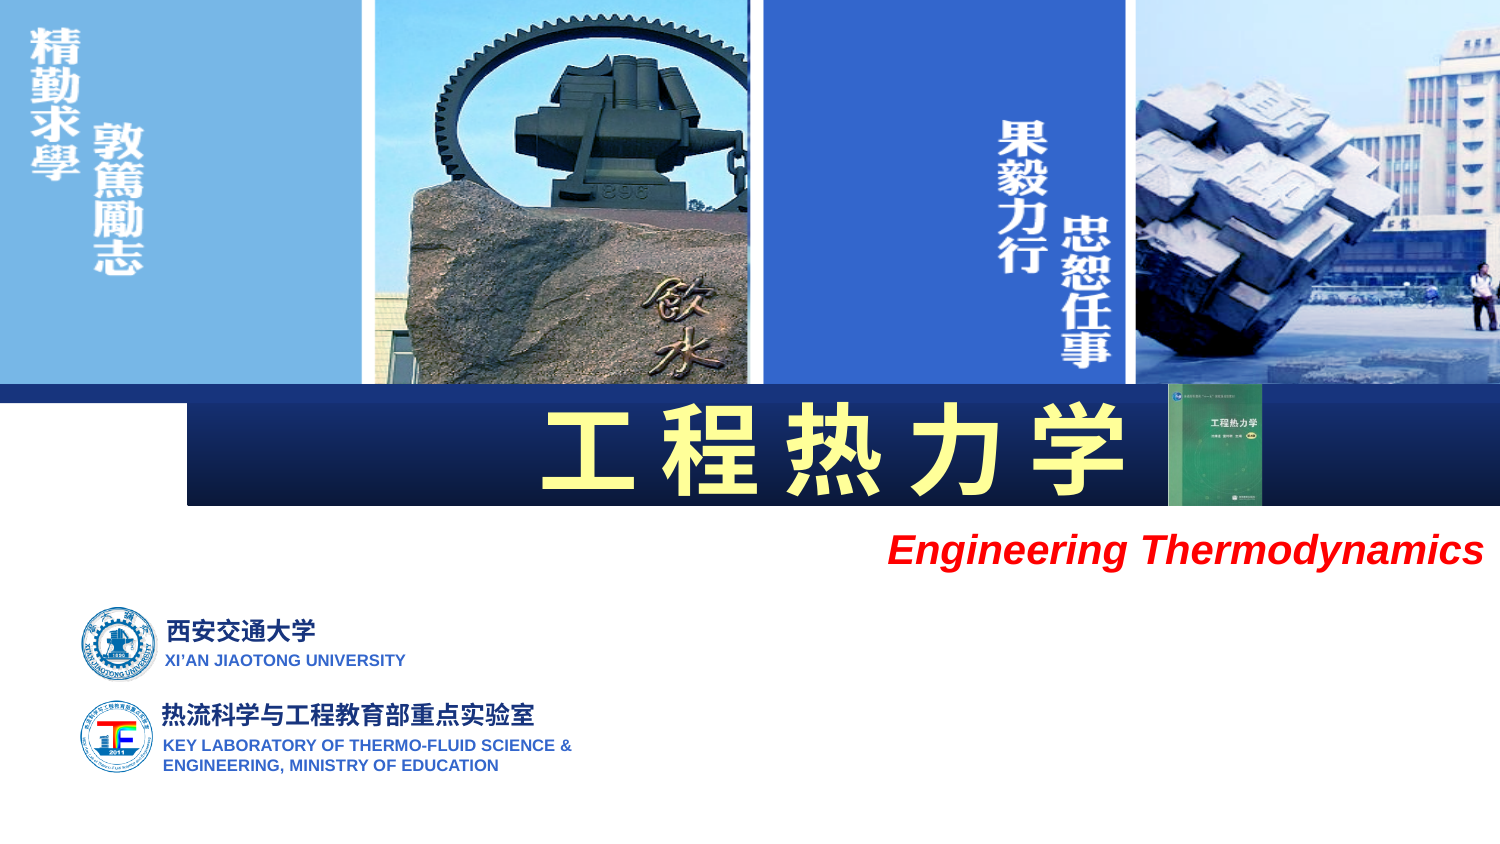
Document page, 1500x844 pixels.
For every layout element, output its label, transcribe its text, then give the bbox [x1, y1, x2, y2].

picture [343, 715, 351, 725]
picture [468, 720, 479, 725]
picture [0, 581, 1500, 844]
picture [0, 0, 1500, 375]
picture [1167, 383, 1263, 506]
text_box 工 程 热 力 学 Engineering Thermodynamics [0, 375, 1500, 581]
